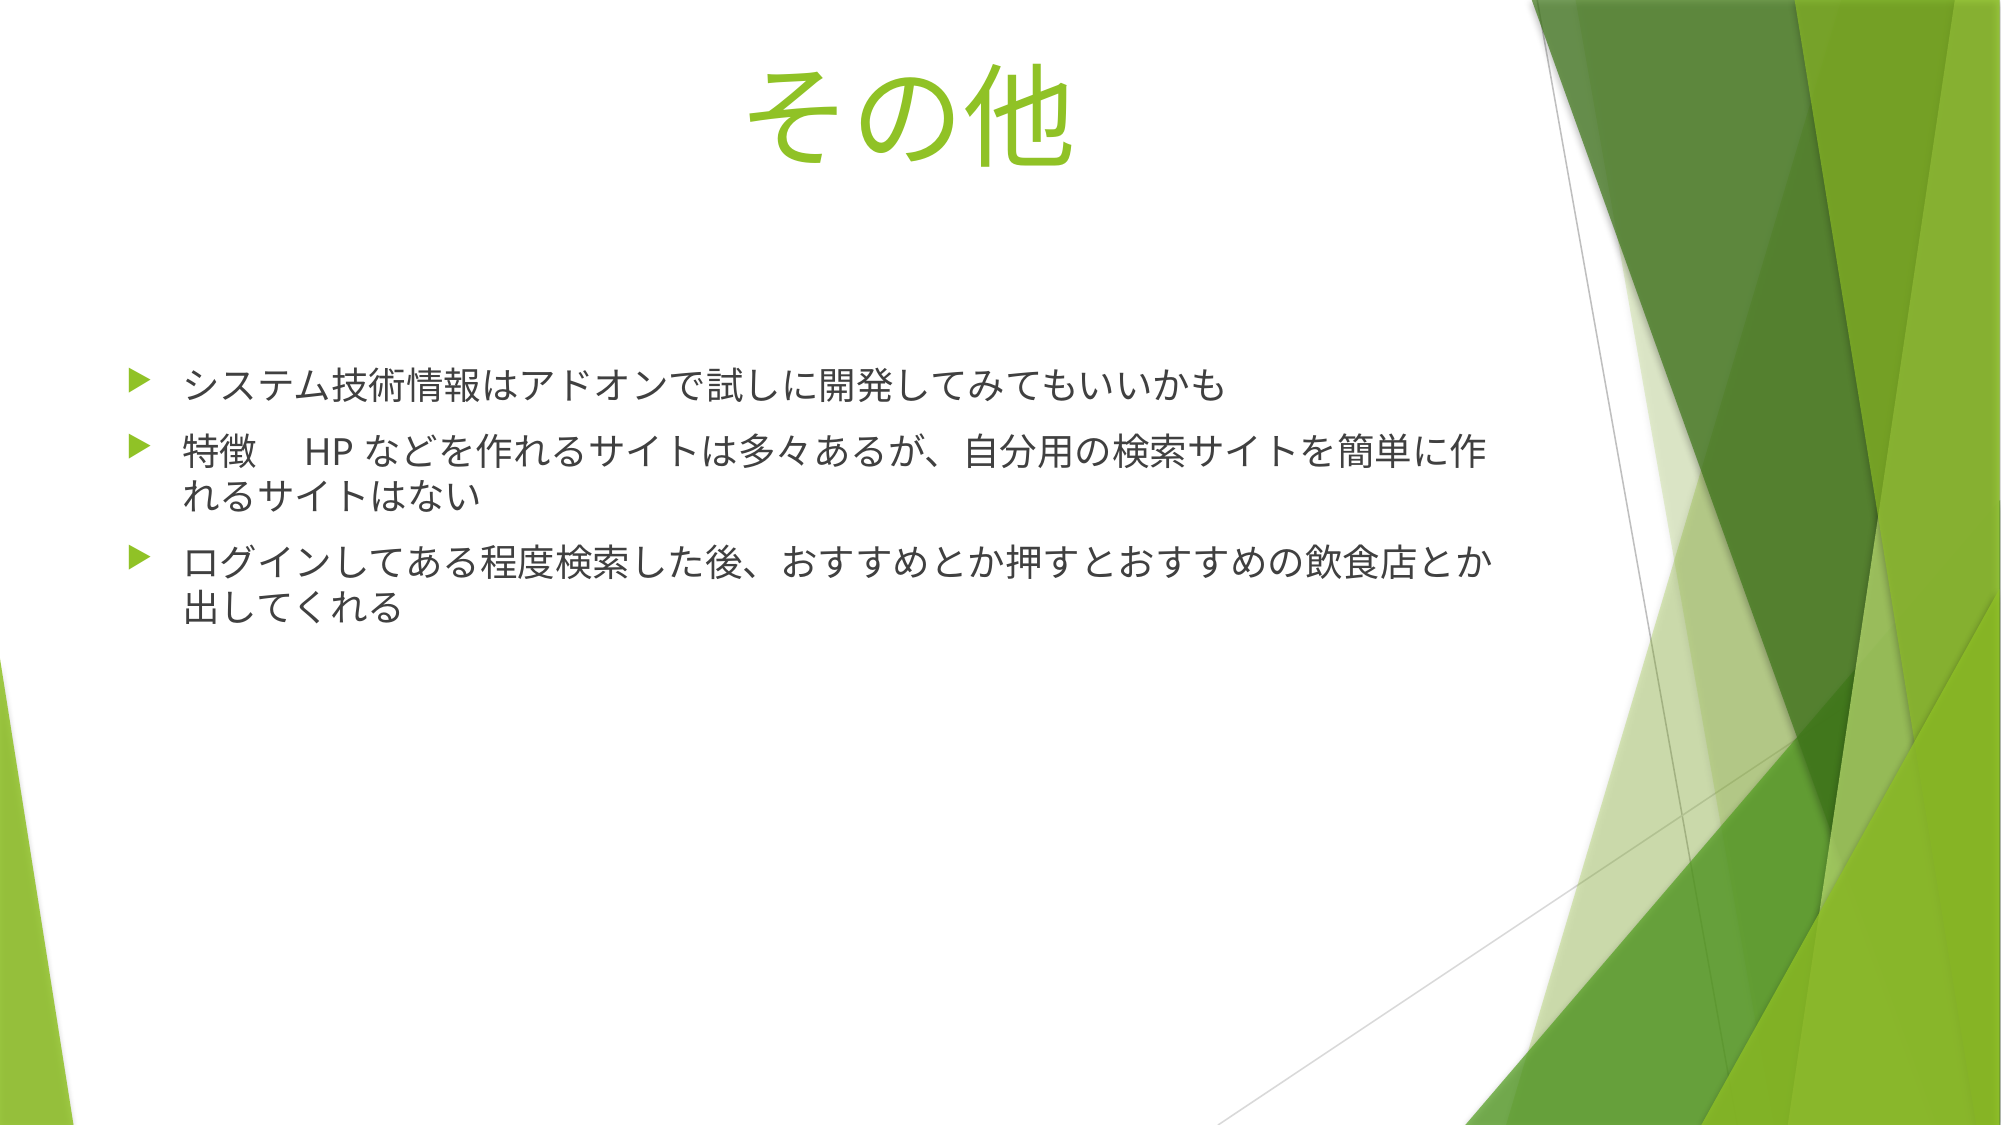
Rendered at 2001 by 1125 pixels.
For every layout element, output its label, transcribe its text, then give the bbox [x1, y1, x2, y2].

text_box その他 [111, 38, 1704, 256]
list システム技術情報はアドオンで試しに開発してみてもいいかも 特徴 HPなどを作れるサイトは多々あるが、自分用の検索サイトを簡単に作れるサイトはない ログインしてある程度検索した後、おすすめとか押すとおすすめの飲食店とか出してくれる [111, 354, 1522, 992]
